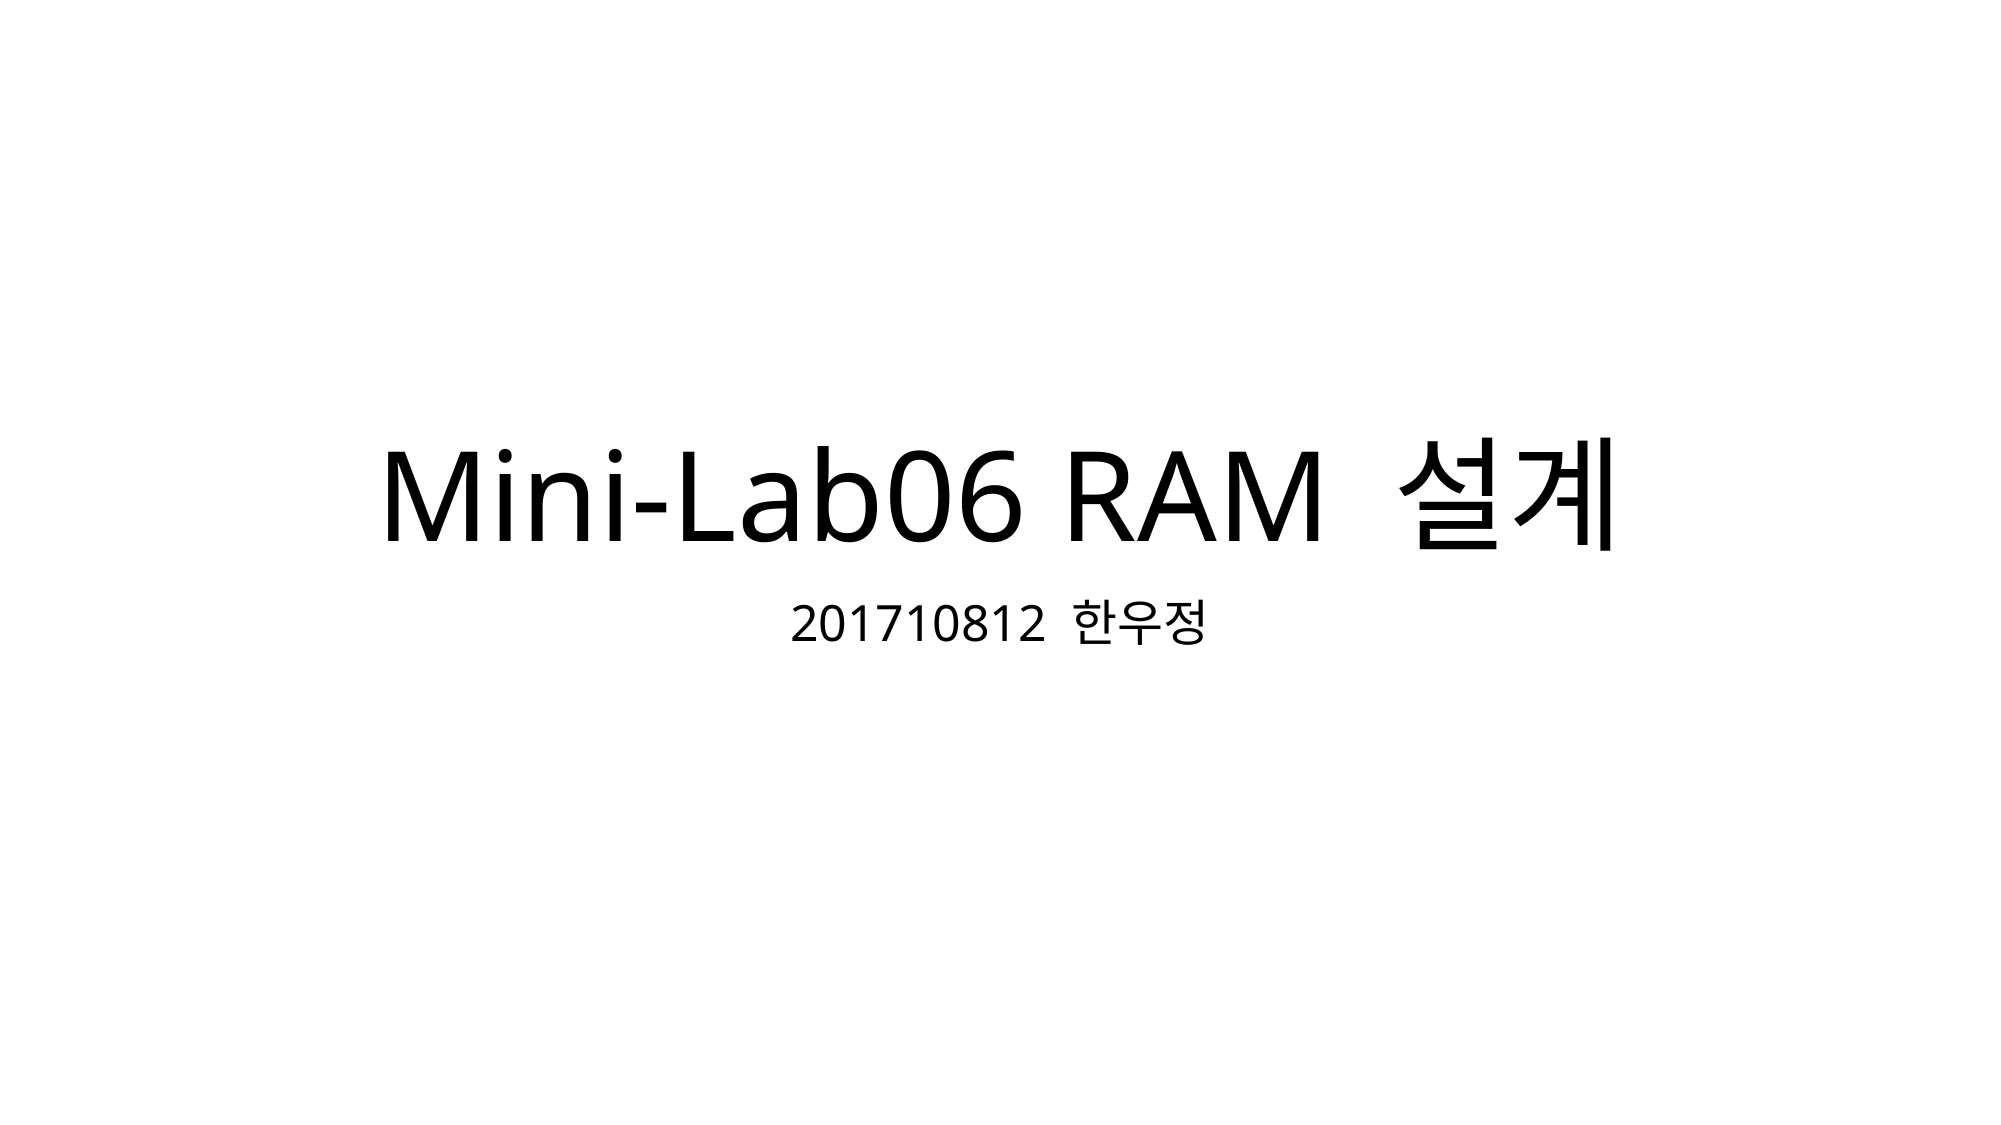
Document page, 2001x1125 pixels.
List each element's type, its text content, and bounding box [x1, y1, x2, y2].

subtitle 201710812 한우정 [249, 590, 1750, 863]
title Mini-Lab06 RAM 설계 [249, 184, 1750, 576]
